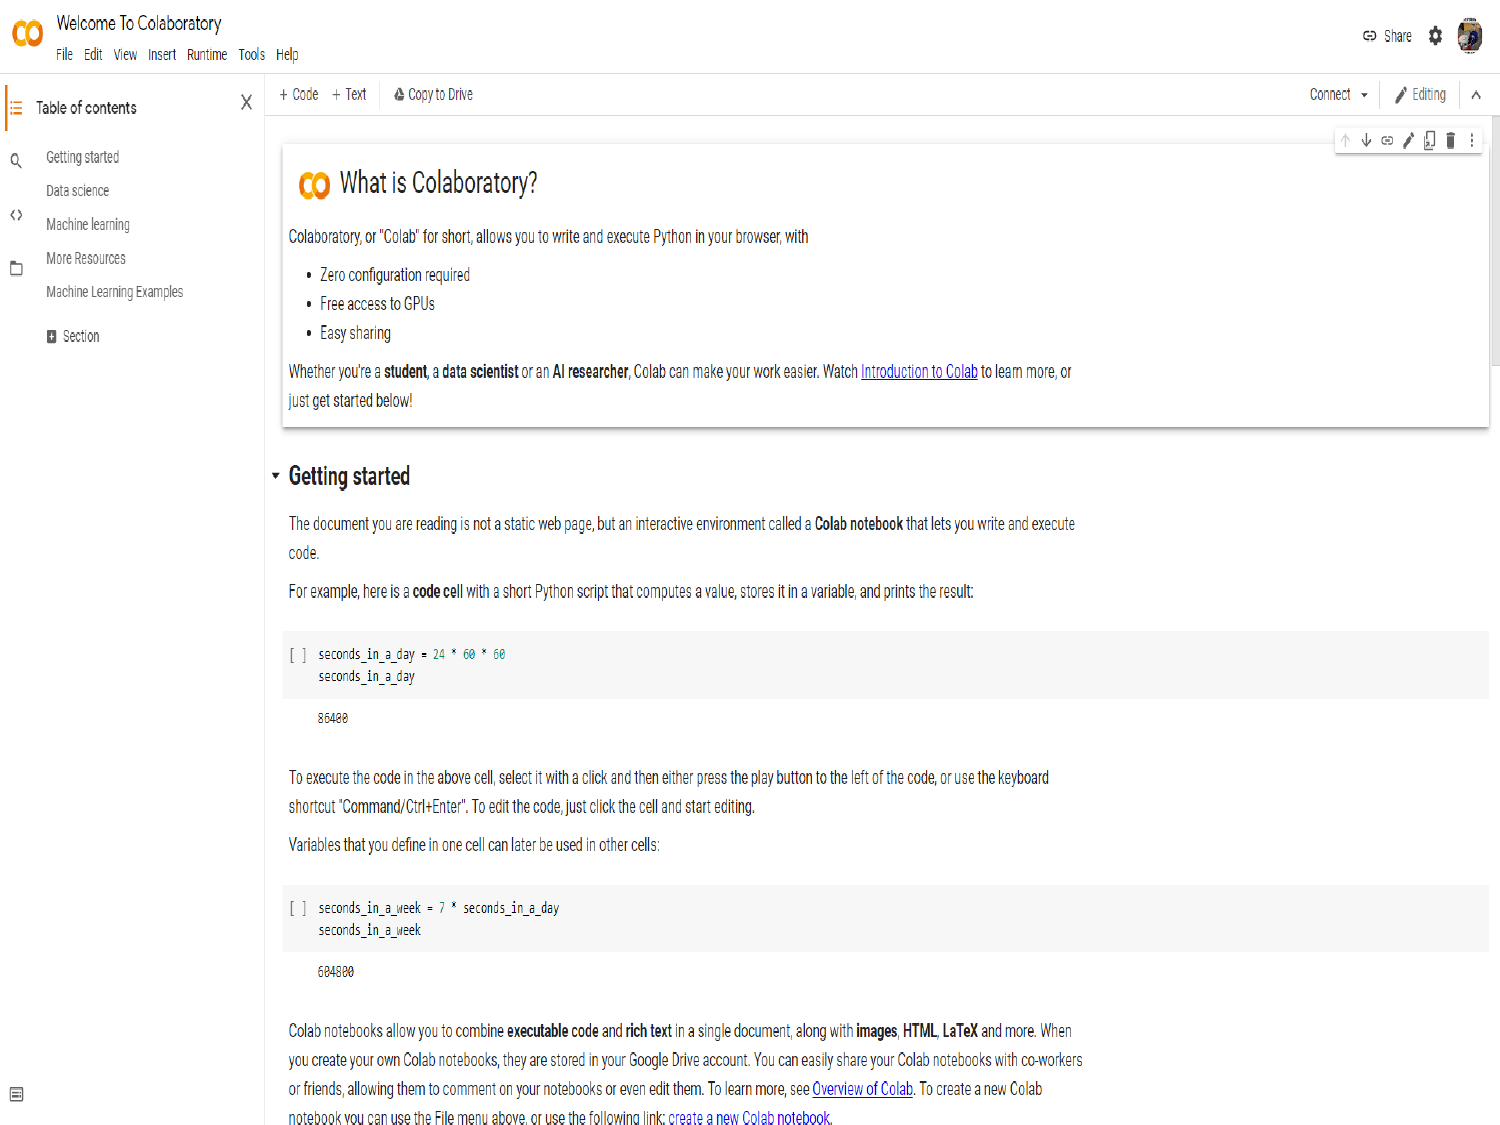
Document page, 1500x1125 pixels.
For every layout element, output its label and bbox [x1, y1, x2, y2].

list [0, 0, 1500, 1125]
